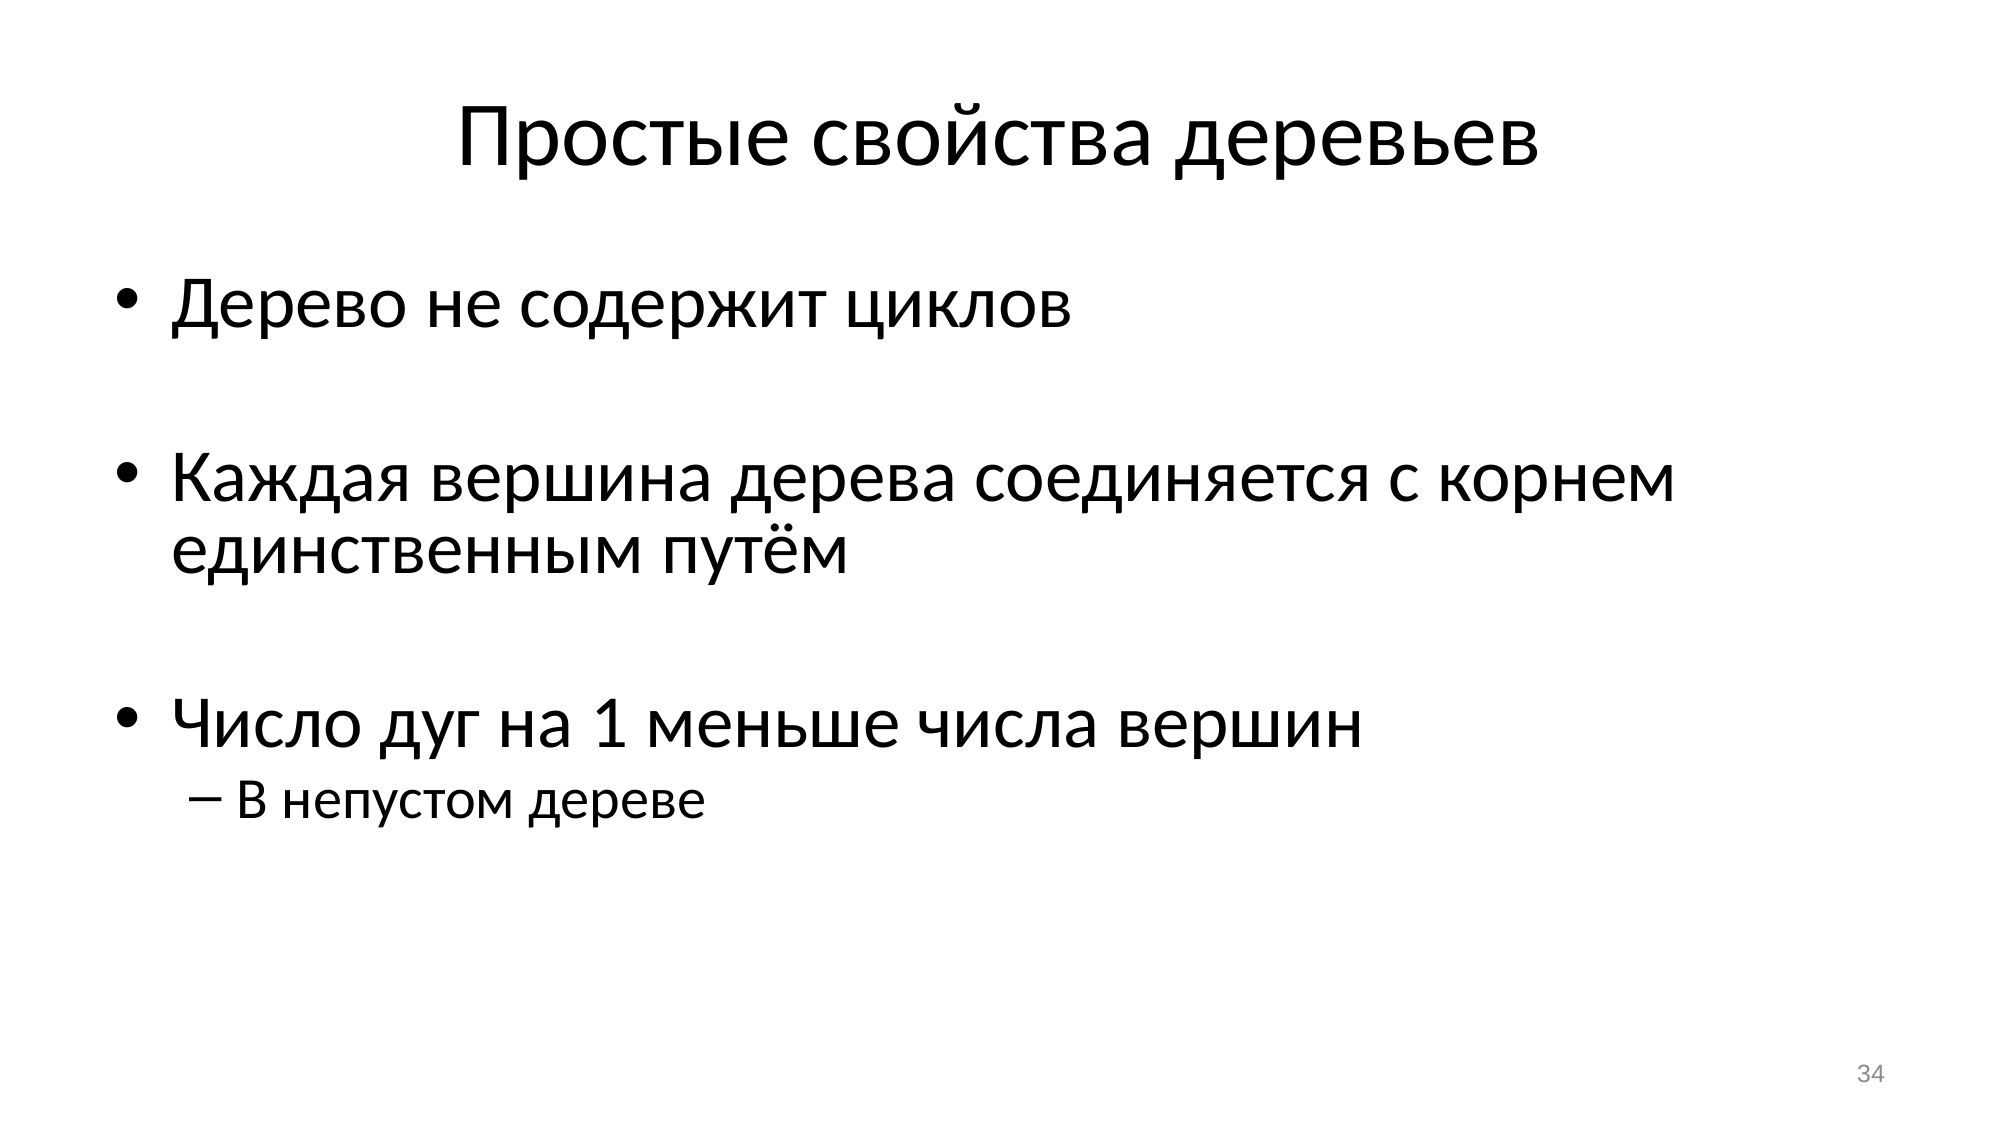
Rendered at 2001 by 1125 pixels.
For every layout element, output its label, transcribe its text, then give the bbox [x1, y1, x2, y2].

title Простые свойства деревьев [99, 45, 1900, 233]
list Дерево не содержит циклов Каждая вершина дерева соединяется с корнем единственным путём Число дуг на 1 меньше числа вершин В непустом дереве [99, 262, 1900, 1005]
slide_number 34 [1433, 1042, 1900, 1103]
